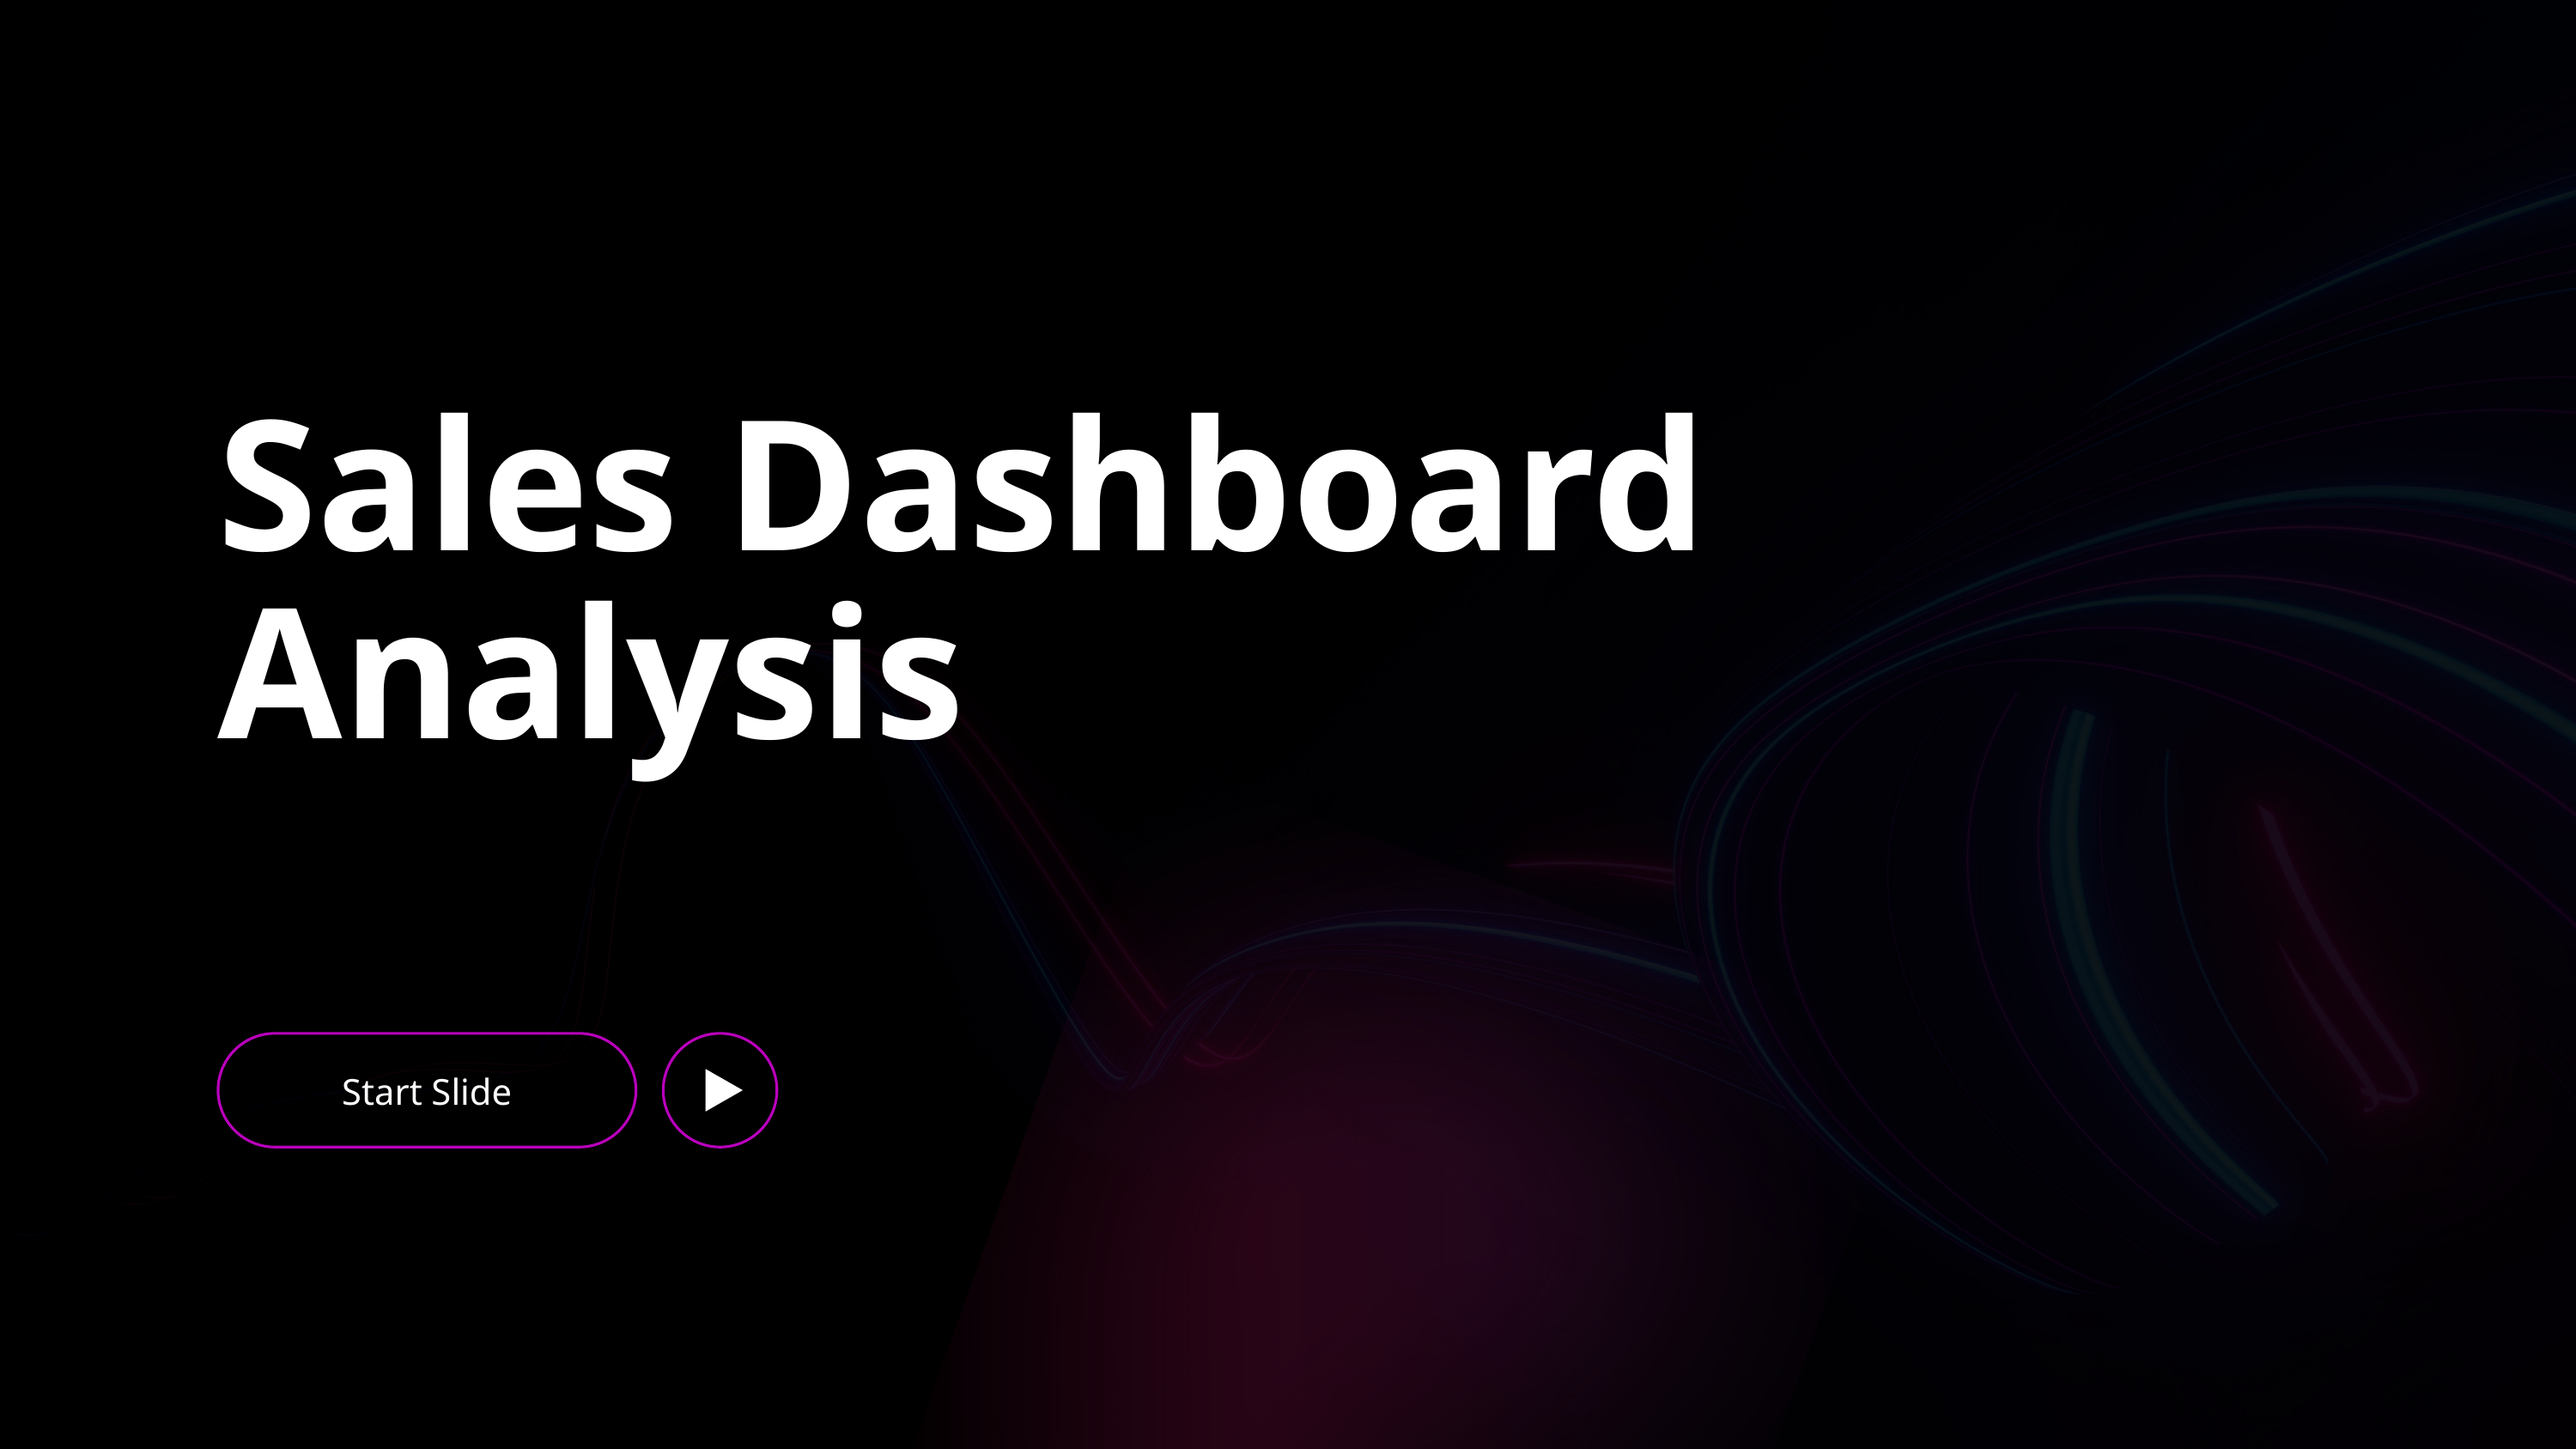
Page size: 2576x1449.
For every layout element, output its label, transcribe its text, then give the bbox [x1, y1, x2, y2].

text_box [912, 775, 1923, 1449]
text_box [0, 0, 2576, 1449]
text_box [663, 1033, 777, 1148]
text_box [702, 1071, 746, 1109]
text_box Sales Dashboard Analysis [217, 397, 1842, 775]
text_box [217, 1033, 636, 1148]
